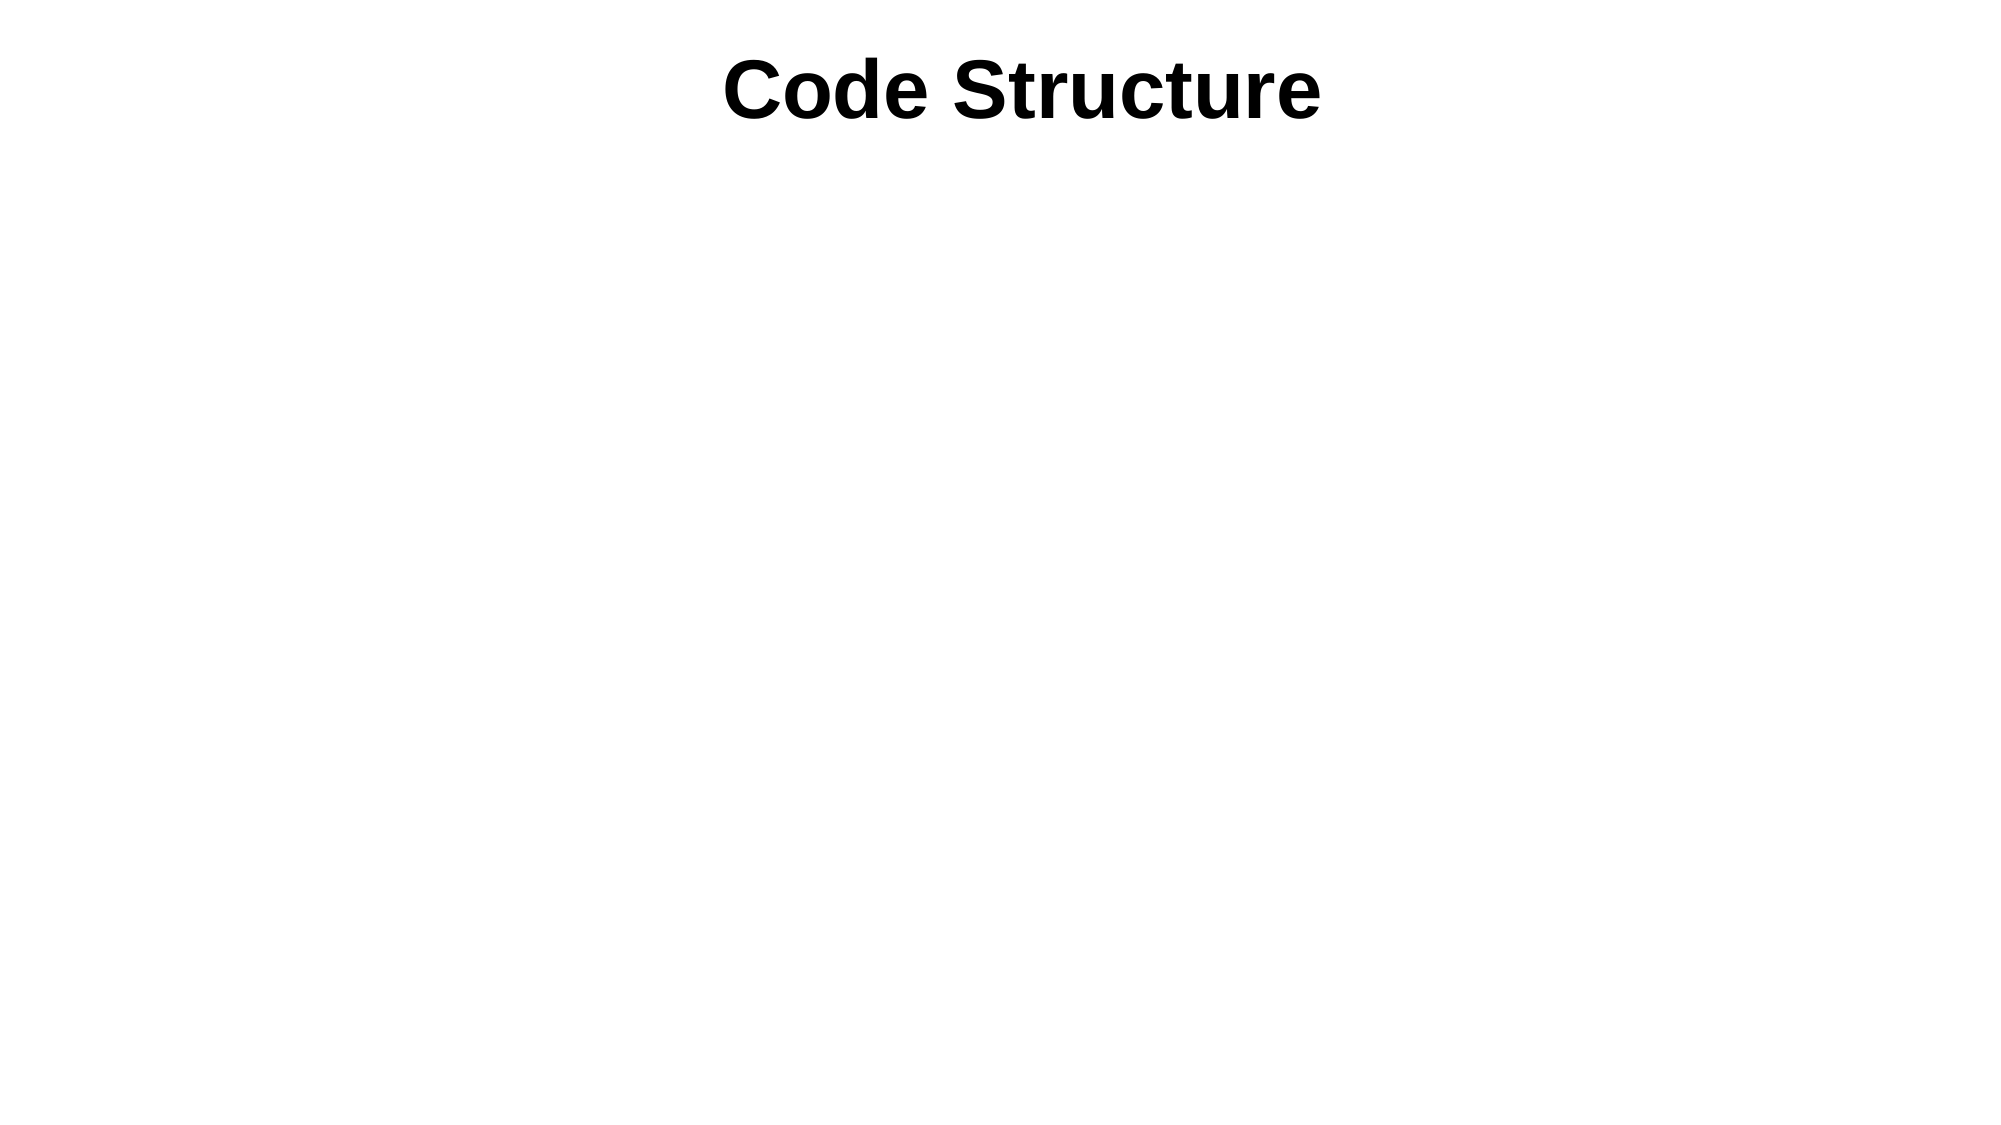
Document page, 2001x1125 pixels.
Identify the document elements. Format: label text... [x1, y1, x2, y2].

title Code Structure [137, 59, 1908, 124]
